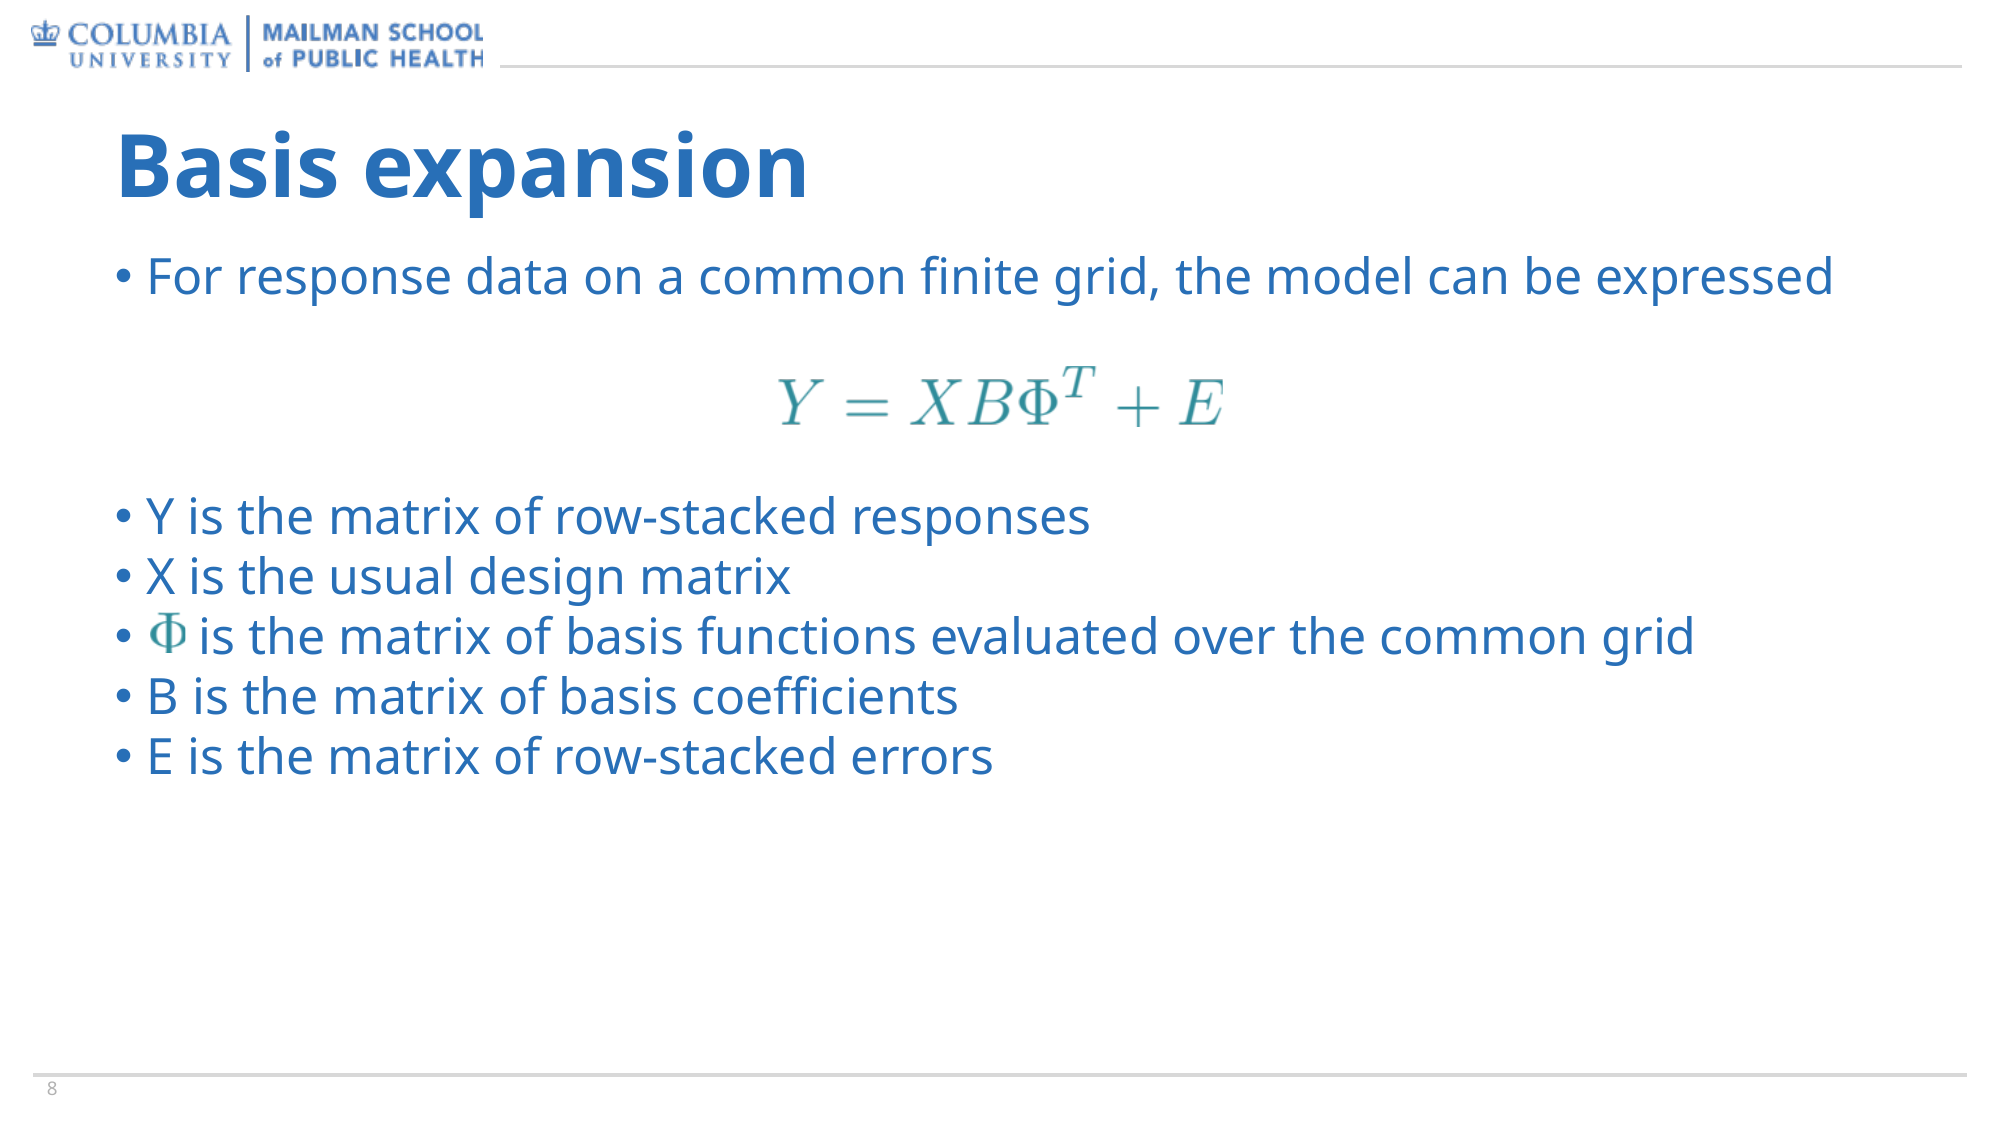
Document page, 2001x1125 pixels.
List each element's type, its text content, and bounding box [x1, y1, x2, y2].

list For response data on a common finite grid, the model can be expressed Y is the matrix of row-stacked responses X is the usual design matrix is the matrix of basis functions evaluated over the common grid B is the matrix of basis coefficients E is the matrix of row-stacked errors [99, 238, 1900, 1050]
picture [149, 612, 186, 653]
picture [777, 365, 1223, 427]
title Basis expansion [99, 87, 1900, 238]
